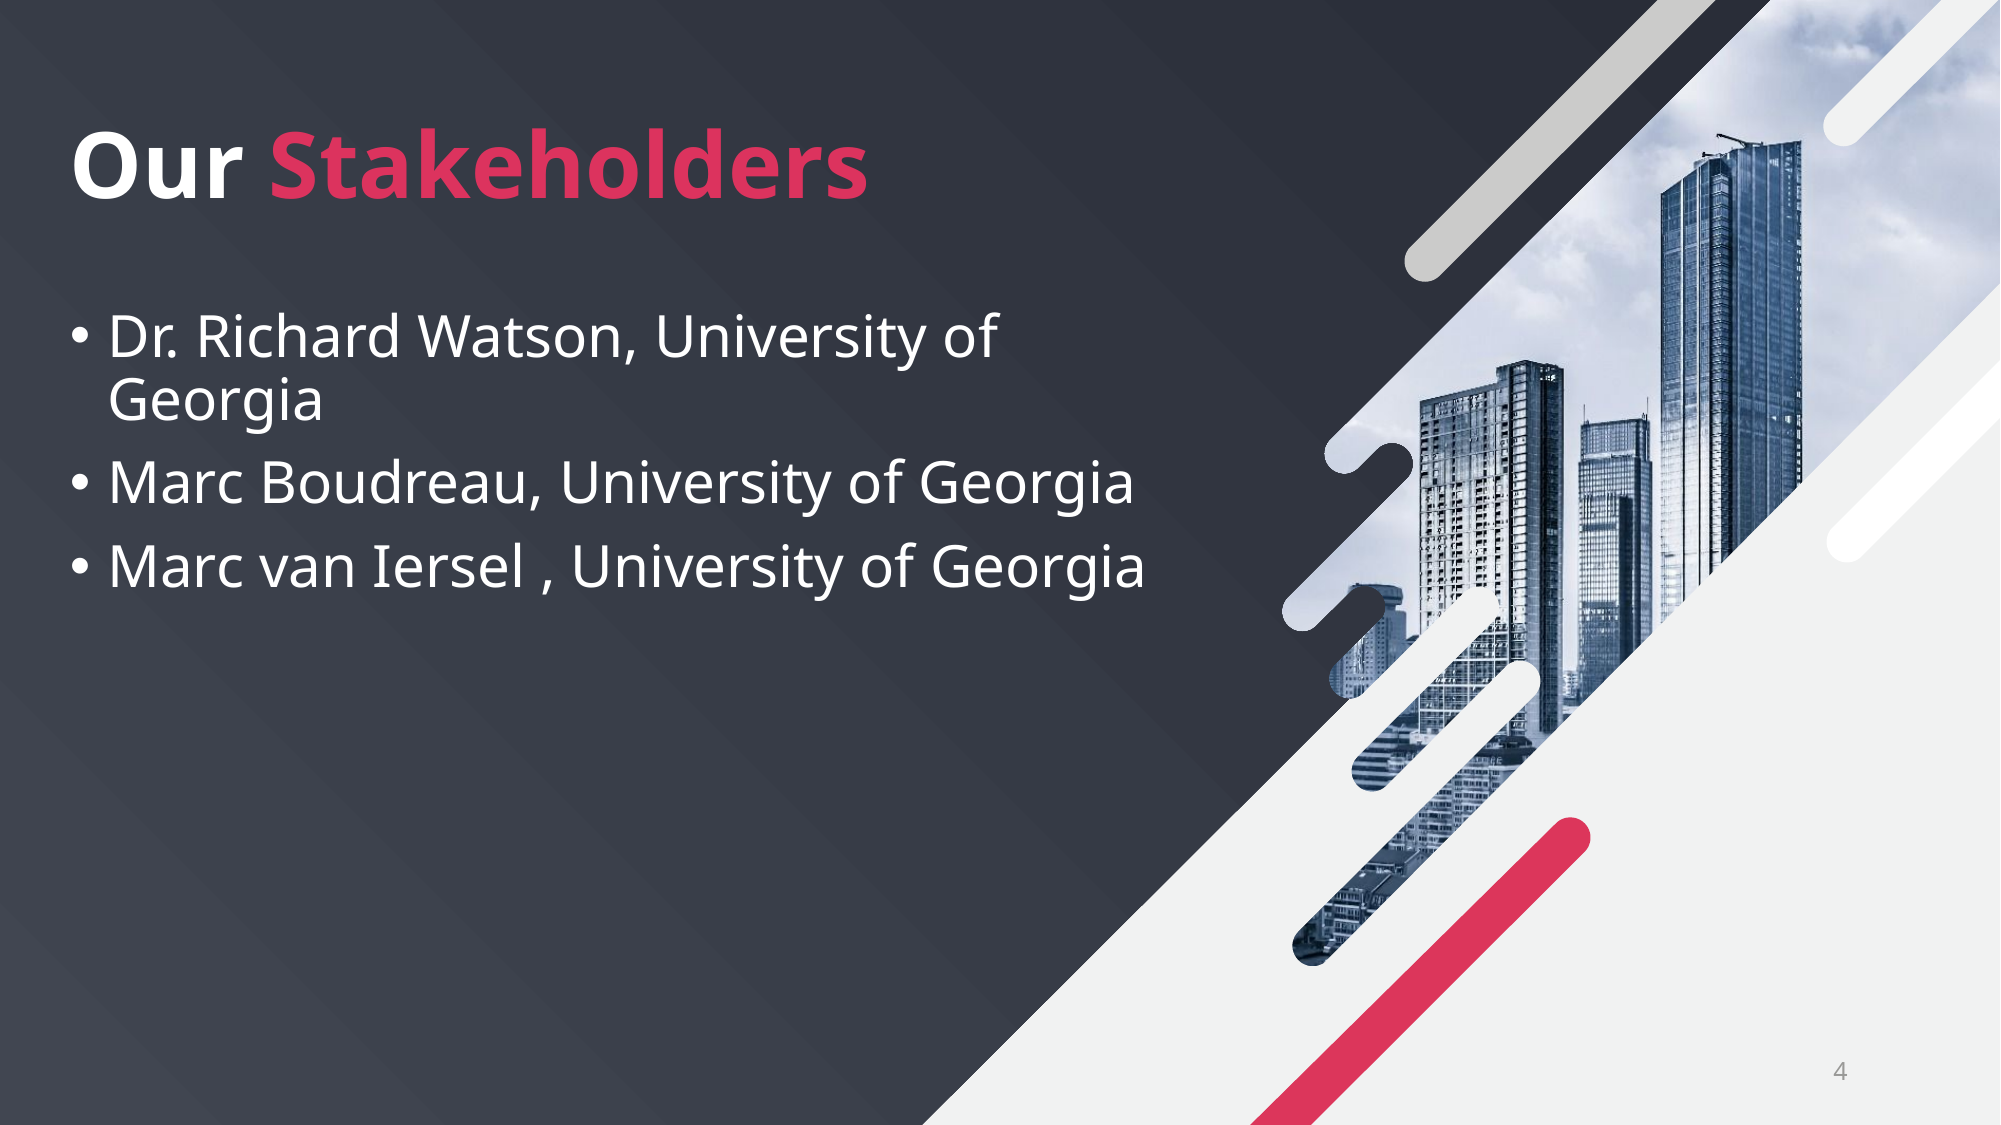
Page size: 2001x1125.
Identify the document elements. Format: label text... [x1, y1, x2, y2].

picture [1282, 0, 2000, 966]
title Our Stakeholders [55, 59, 1189, 278]
slide_number 4 [1412, 1042, 1863, 1103]
list Dr. Richard Watson, University of Georgia Marc Boudreau, University of Georgia Marc van Iersel , University of Georgia [55, 299, 1189, 1014]
